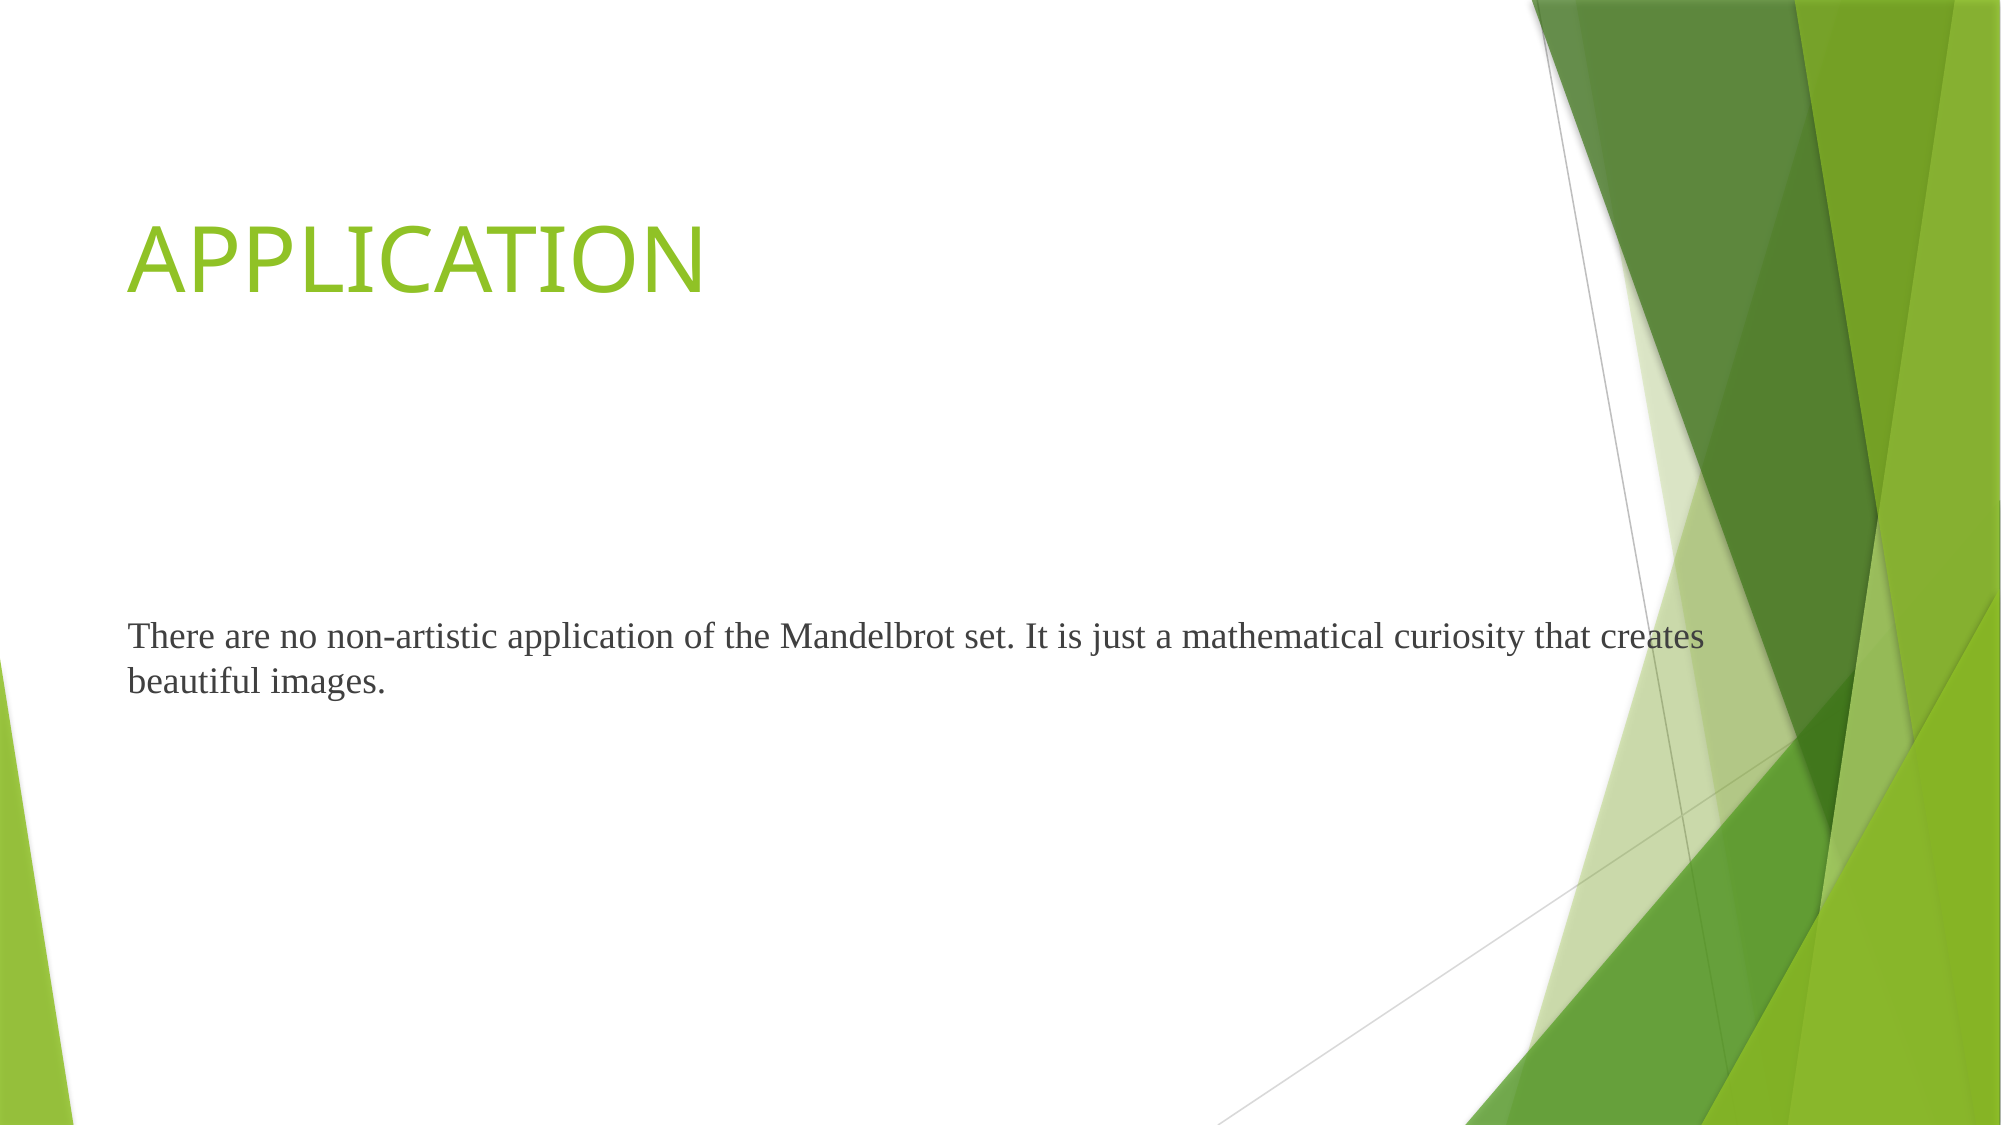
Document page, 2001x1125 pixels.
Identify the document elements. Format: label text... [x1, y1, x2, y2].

title APPLICATION [112, 99, 1775, 413]
list There are no non-artistic application of the Mandelbrot set. It is just a mathematical curiosity that creates beautiful images. [112, 500, 1775, 813]
